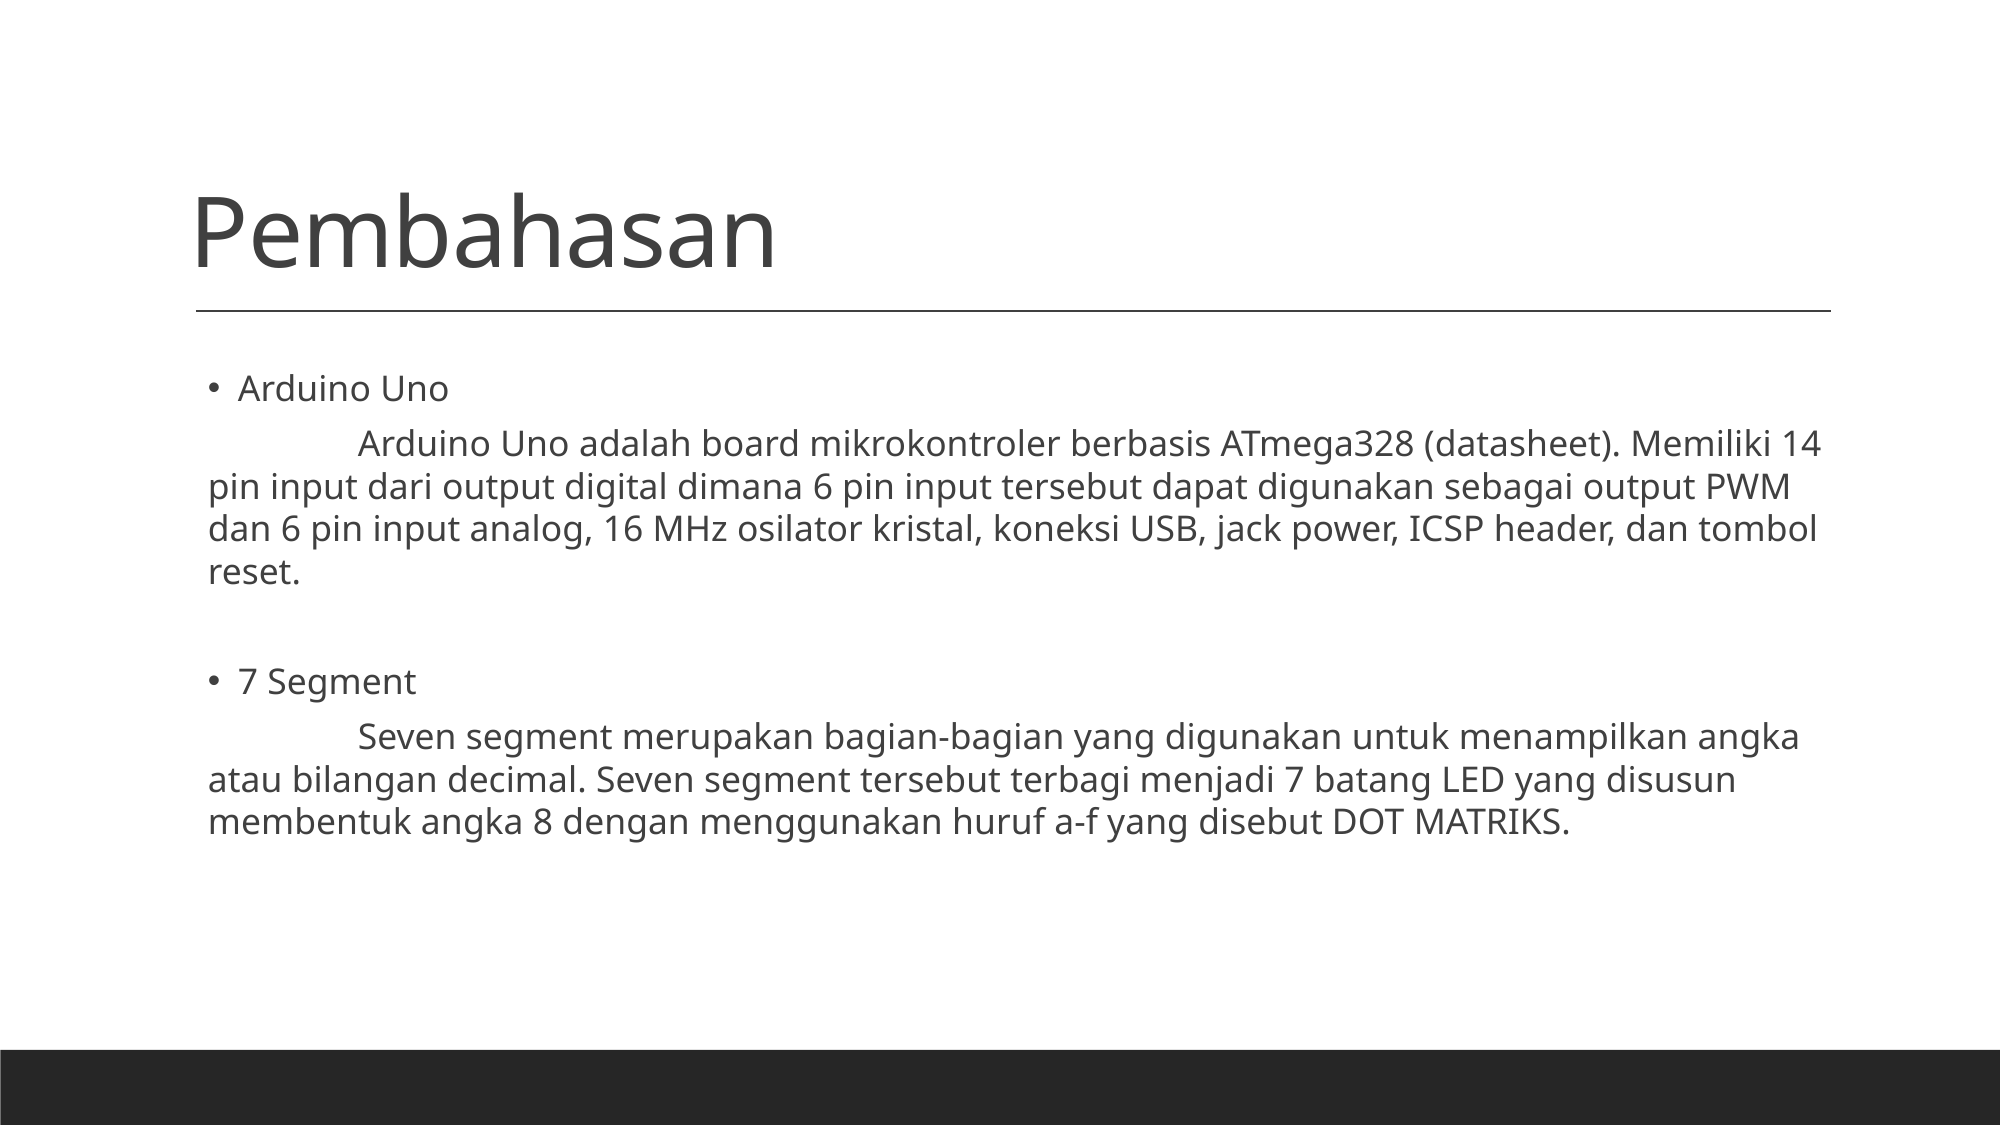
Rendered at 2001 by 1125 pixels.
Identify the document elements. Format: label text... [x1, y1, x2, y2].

list Arduino Uno Arduino Uno adalah board mikrokontroler berbasis ATmega328 (datasheet). Memiliki 14 pin input dari output digital dimana 6 pin input tersebut dapat digunakan sebagai output PWM dan 6 pin input analog, 16 MHz osilator kristal, koneksi USB, jack power, ICSP header, dan tombol reset. 7 Segment Seven segment merupakan bagian-bagian yang digunakan untuk menampilkan angka atau bilangan decimal. Seven segment tersebut terbagi menjadi 7 batang LED yang disusun membentuk angka 8 dengan menggunakan huruf a-f yang disebut DOT MATRIKS. [174, 358, 1825, 976]
title Pembahasan [174, 58, 1825, 297]
